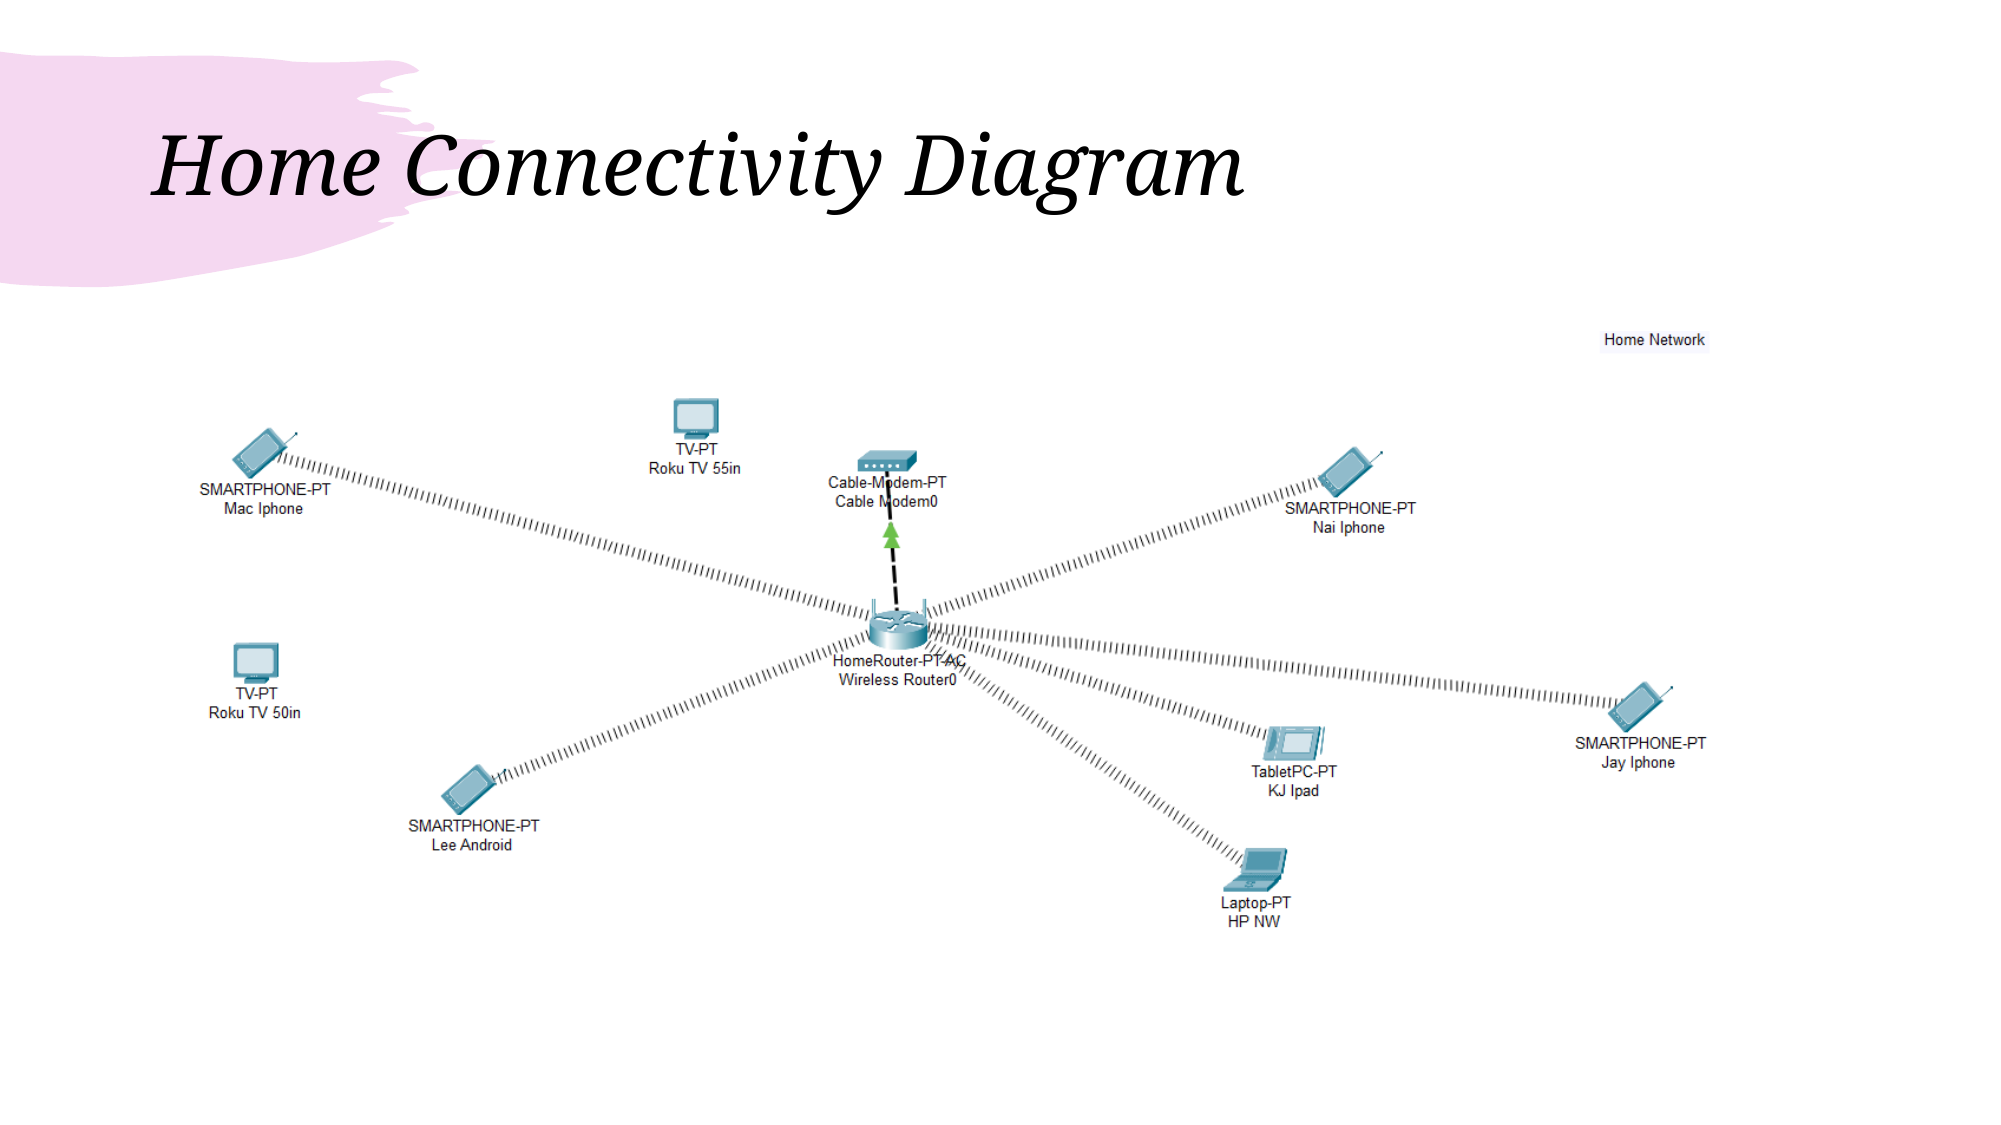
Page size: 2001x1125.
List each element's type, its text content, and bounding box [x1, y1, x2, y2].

title Home Connectivity Diagram [137, 59, 1863, 278]
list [137, 331, 1863, 1011]
